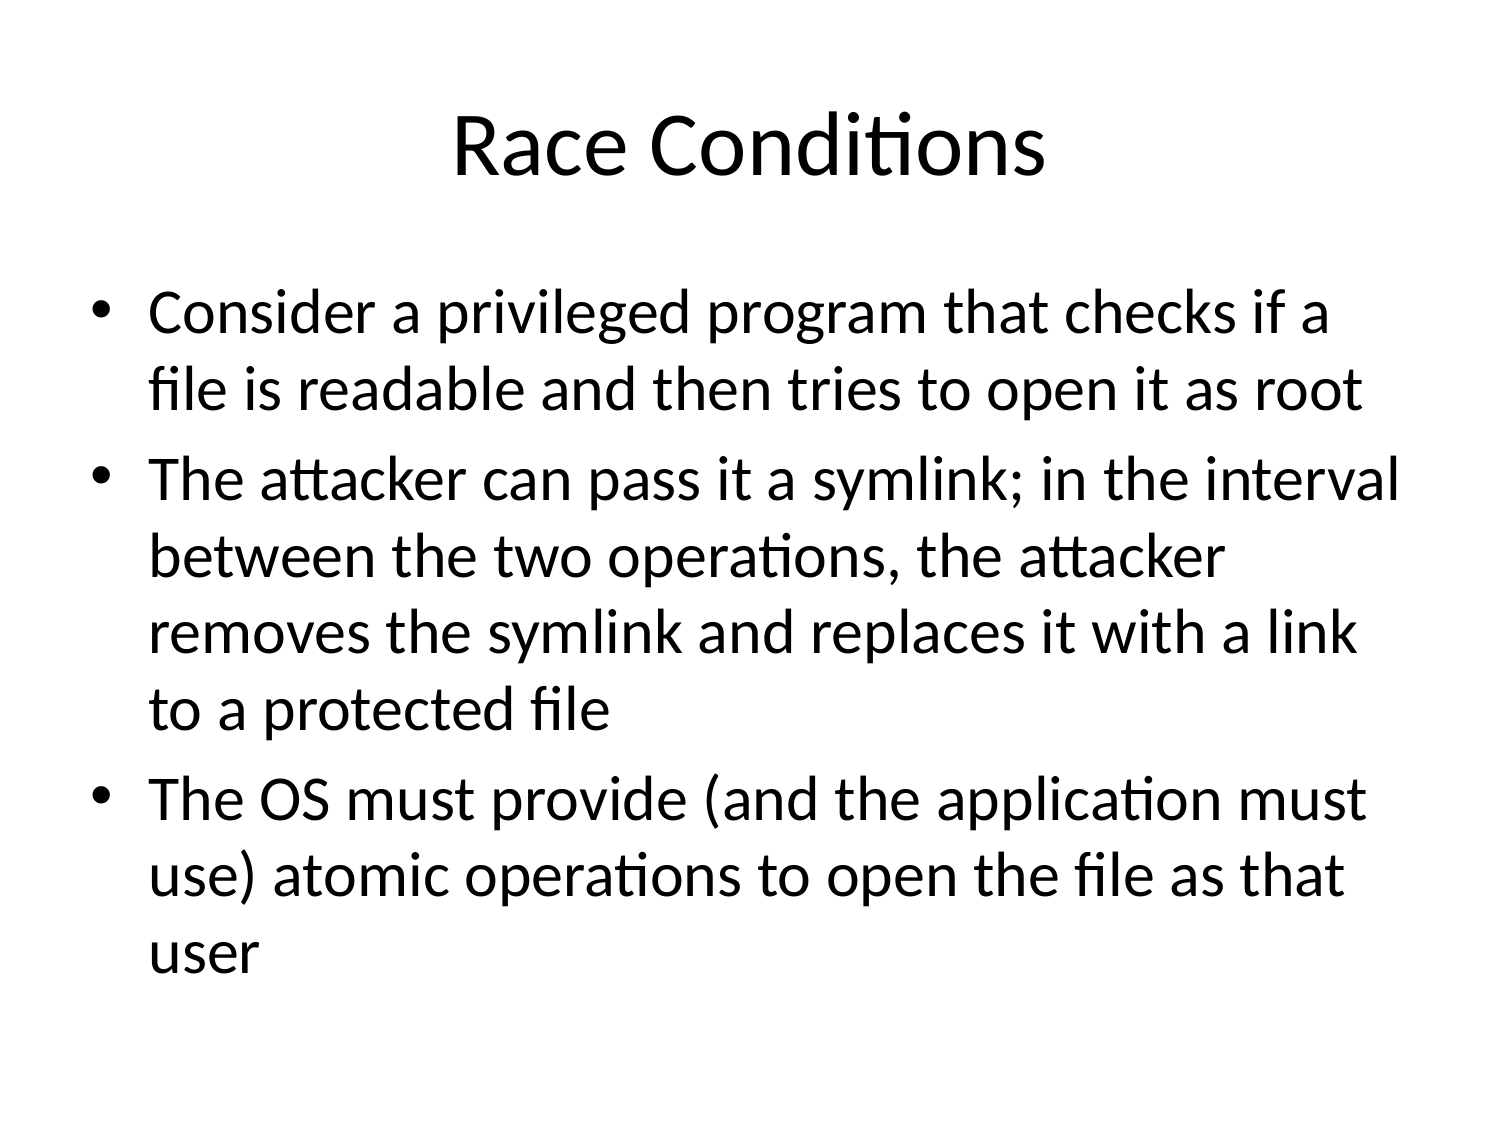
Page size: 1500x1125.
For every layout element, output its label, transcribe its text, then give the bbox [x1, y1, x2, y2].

list Consider a privileged program that checks if a file is readable and then tries to open it as root The attacker can pass it a symlink; in the interval between the two operations, the attacker removes the symlink and replaces it with a link to a protected file The OS must provide (and the application must use) atomic operations to open the file as that user [75, 262, 1425, 1005]
title Race Conditions [75, 45, 1425, 233]
